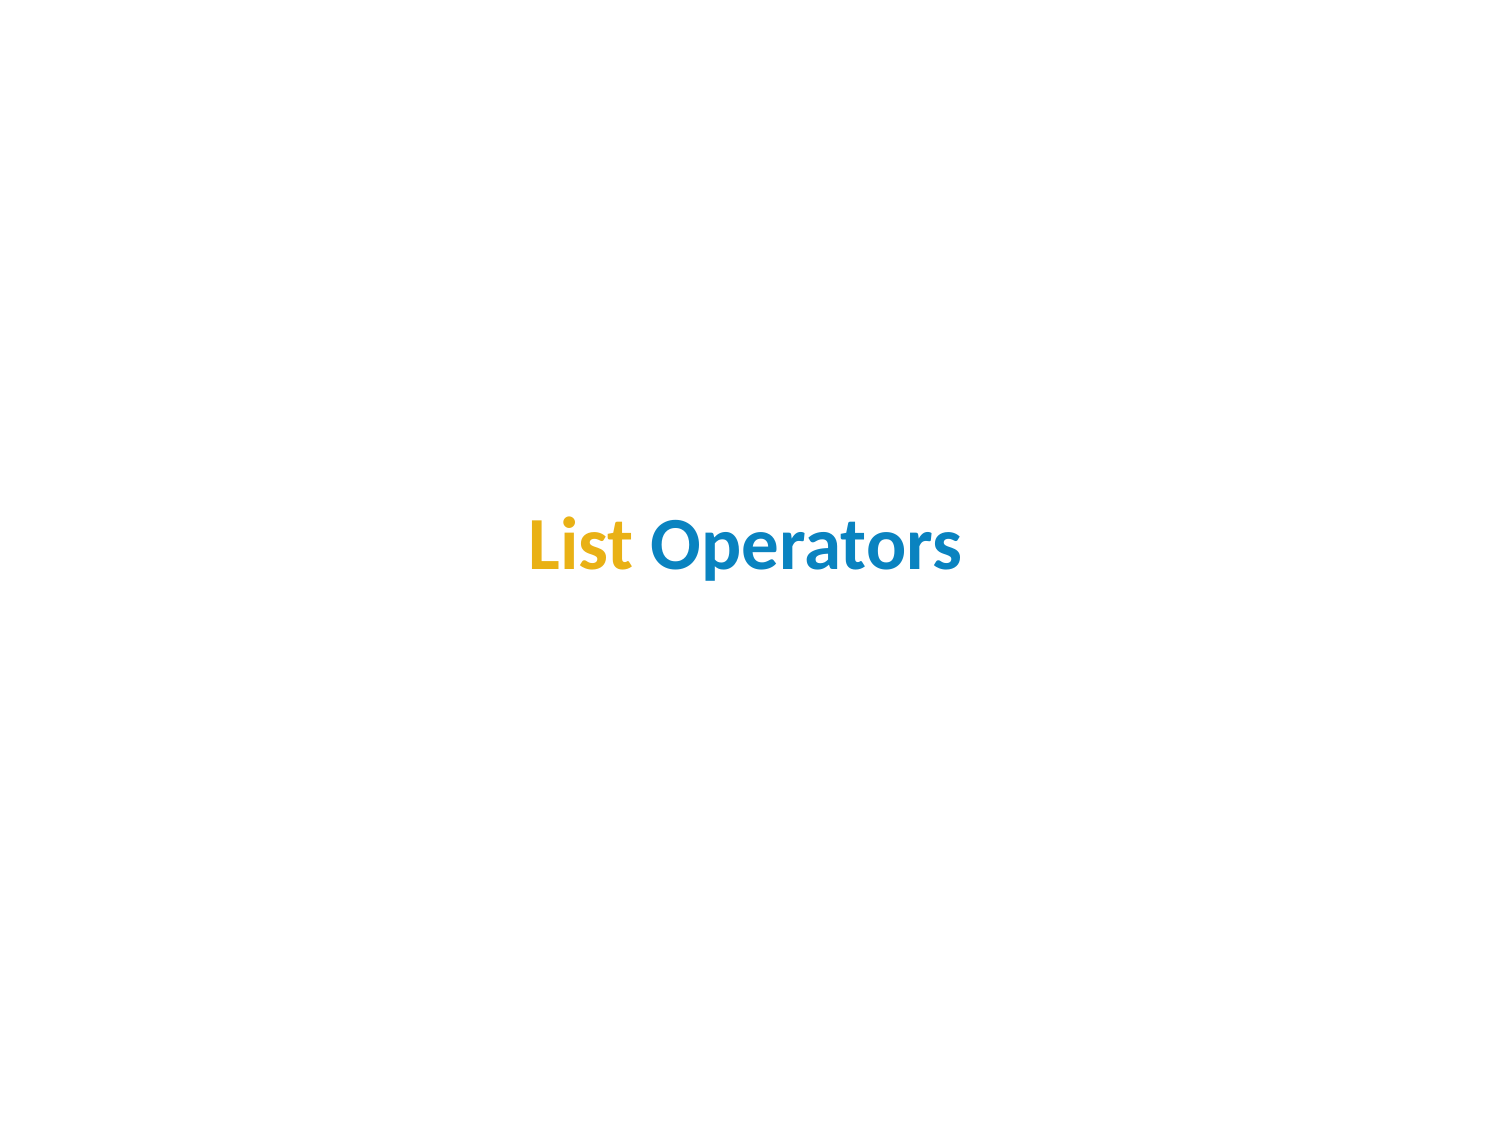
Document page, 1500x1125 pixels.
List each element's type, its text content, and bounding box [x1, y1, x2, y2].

text_box List Operators [70, 445, 1421, 633]
